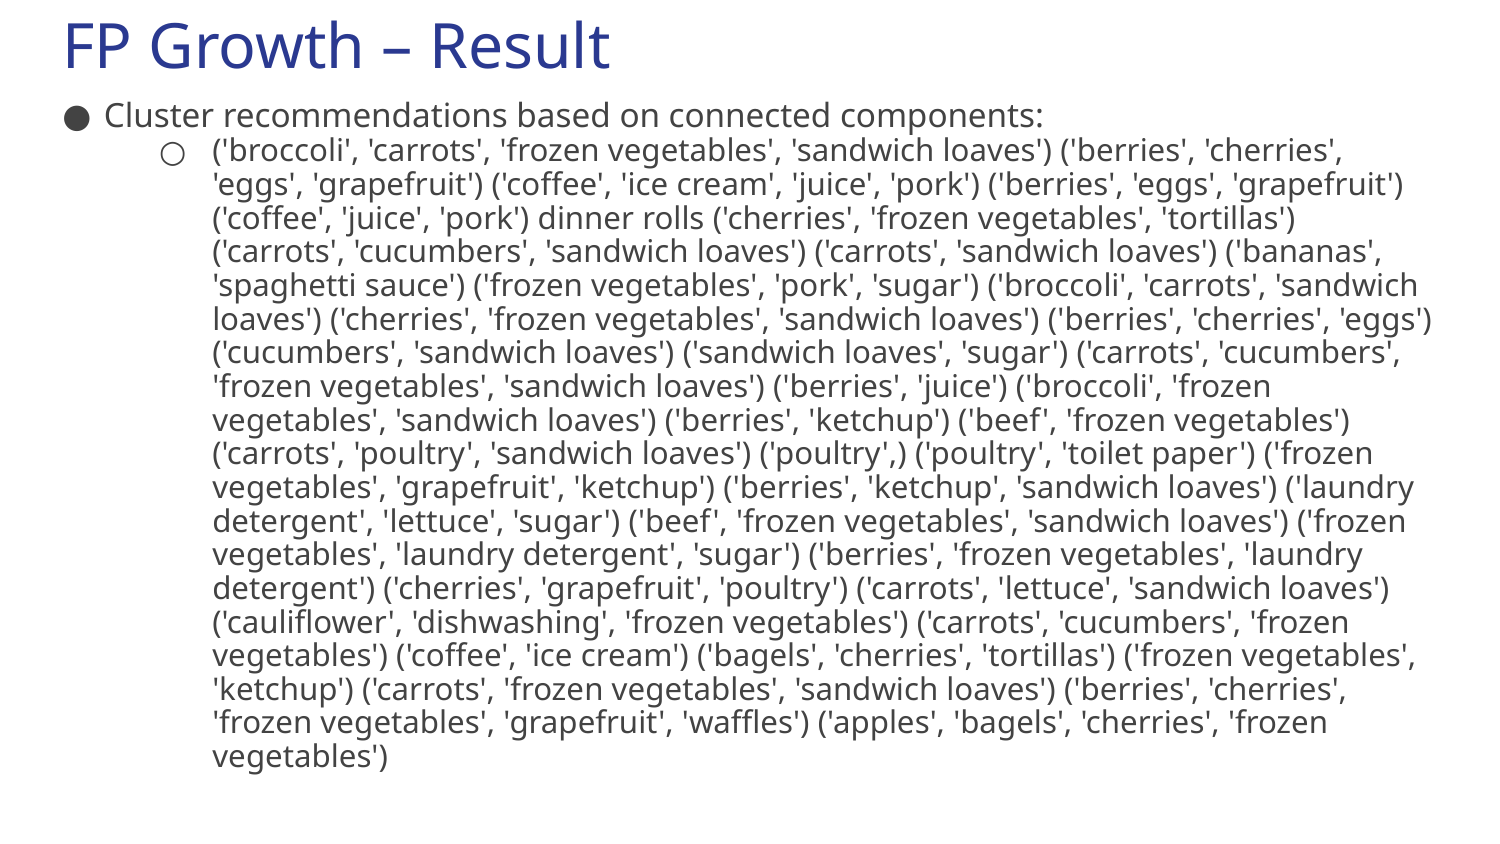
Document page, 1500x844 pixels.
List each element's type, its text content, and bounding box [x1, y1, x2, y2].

title FP Growth – Result [51, 0, 1449, 93]
list Cluster recommendations based on connected components: ('broccoli', 'carrots', 'frozen vegetables', 'sandwich loaves') ('berries', 'cherries', 'eggs', 'grapefruit') ('coffee', 'ice cream', 'juice', 'pork') ('berries', 'eggs', 'grapefruit') ('coffee', 'juice', 'pork') dinner rolls ('cherries', 'frozen vegetables', 'tortillas') ('carrots', 'cucumbers', 'sandwich loaves') ('carrots', 'sandwich loaves') ('bananas', 'spaghetti sauce') ('frozen vegetables', 'pork', 'sugar') ('broccoli', 'carrots', 'sandwich loaves') ('cherries', 'frozen vegetables', 'sandwich loaves') ('berries', 'cherries', 'eggs') ('cucumbers', 'sandwich loaves') ('sandwich loaves', 'sugar') ('carrots', 'cucumbers', 'frozen vegetables', 'sandwich loaves') ('berries', 'juice') ('broccoli', 'frozen vegetables', 'sandwich loaves') ('berries', 'ketchup') ('beef', 'frozen vegetables') ('carrots', 'poultry', 'sandwich loaves') ('poultry',) ('poultry', 'toilet paper') ('frozen vegetables', 'grapefruit', 'ketchup') ('berries', 'ketchup', 'sandwich loaves') ('laundry detergent', 'lettuce', 'sugar') ('beef', 'frozen vegetables', 'sandwich loaves') ('frozen vegetables', 'laundry detergent', 'sugar') ('berries', 'frozen vegetables', 'laundry detergent') ('cherries', 'grapefruit', 'poultry') ('carrots', 'lettuce', 'sandwich loaves') ('cauliflower', 'dishwashing', 'frozen vegetables') ('carrots', 'cucumbers', 'frozen vegetables') ('coffee', 'ice cream') ('bagels', 'cherries', 'tortillas') ('frozen vegetables', 'ketchup') ('carrots', 'frozen vegetables', 'sandwich loaves') ('berries', 'cherries', 'frozen vegetables', 'grapefruit', 'waffles') ('apples', 'bagels', 'cherries', 'frozen vegetables') [51, 93, 1449, 835]
